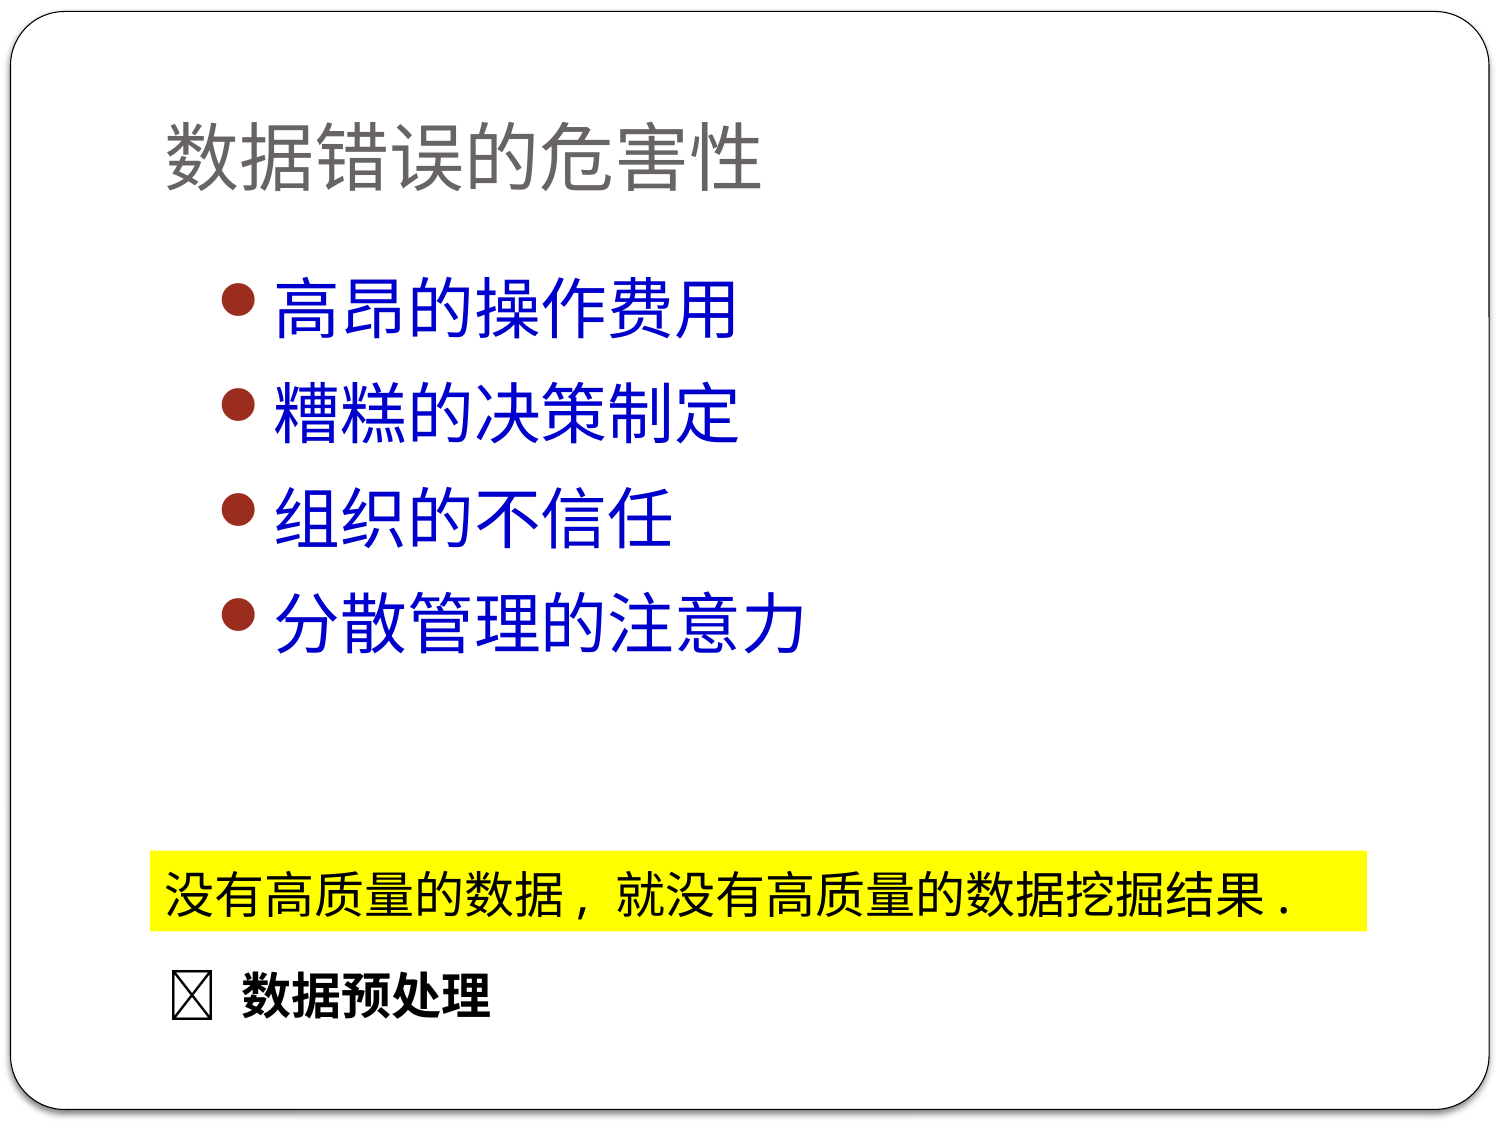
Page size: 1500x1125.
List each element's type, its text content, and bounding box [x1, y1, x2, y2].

list 高昂的操作费用 糟糕的决策制定 组织的不信任 分散管理的注意力 [150, 259, 1425, 1010]
title 数据错误的危害性 [150, 28, 1425, 216]
text_box 没有高质量的数据, 就没有高质量的数据挖掘结果. [150, 850, 1367, 932]
text_box  数据预处理 [152, 956, 506, 1032]
